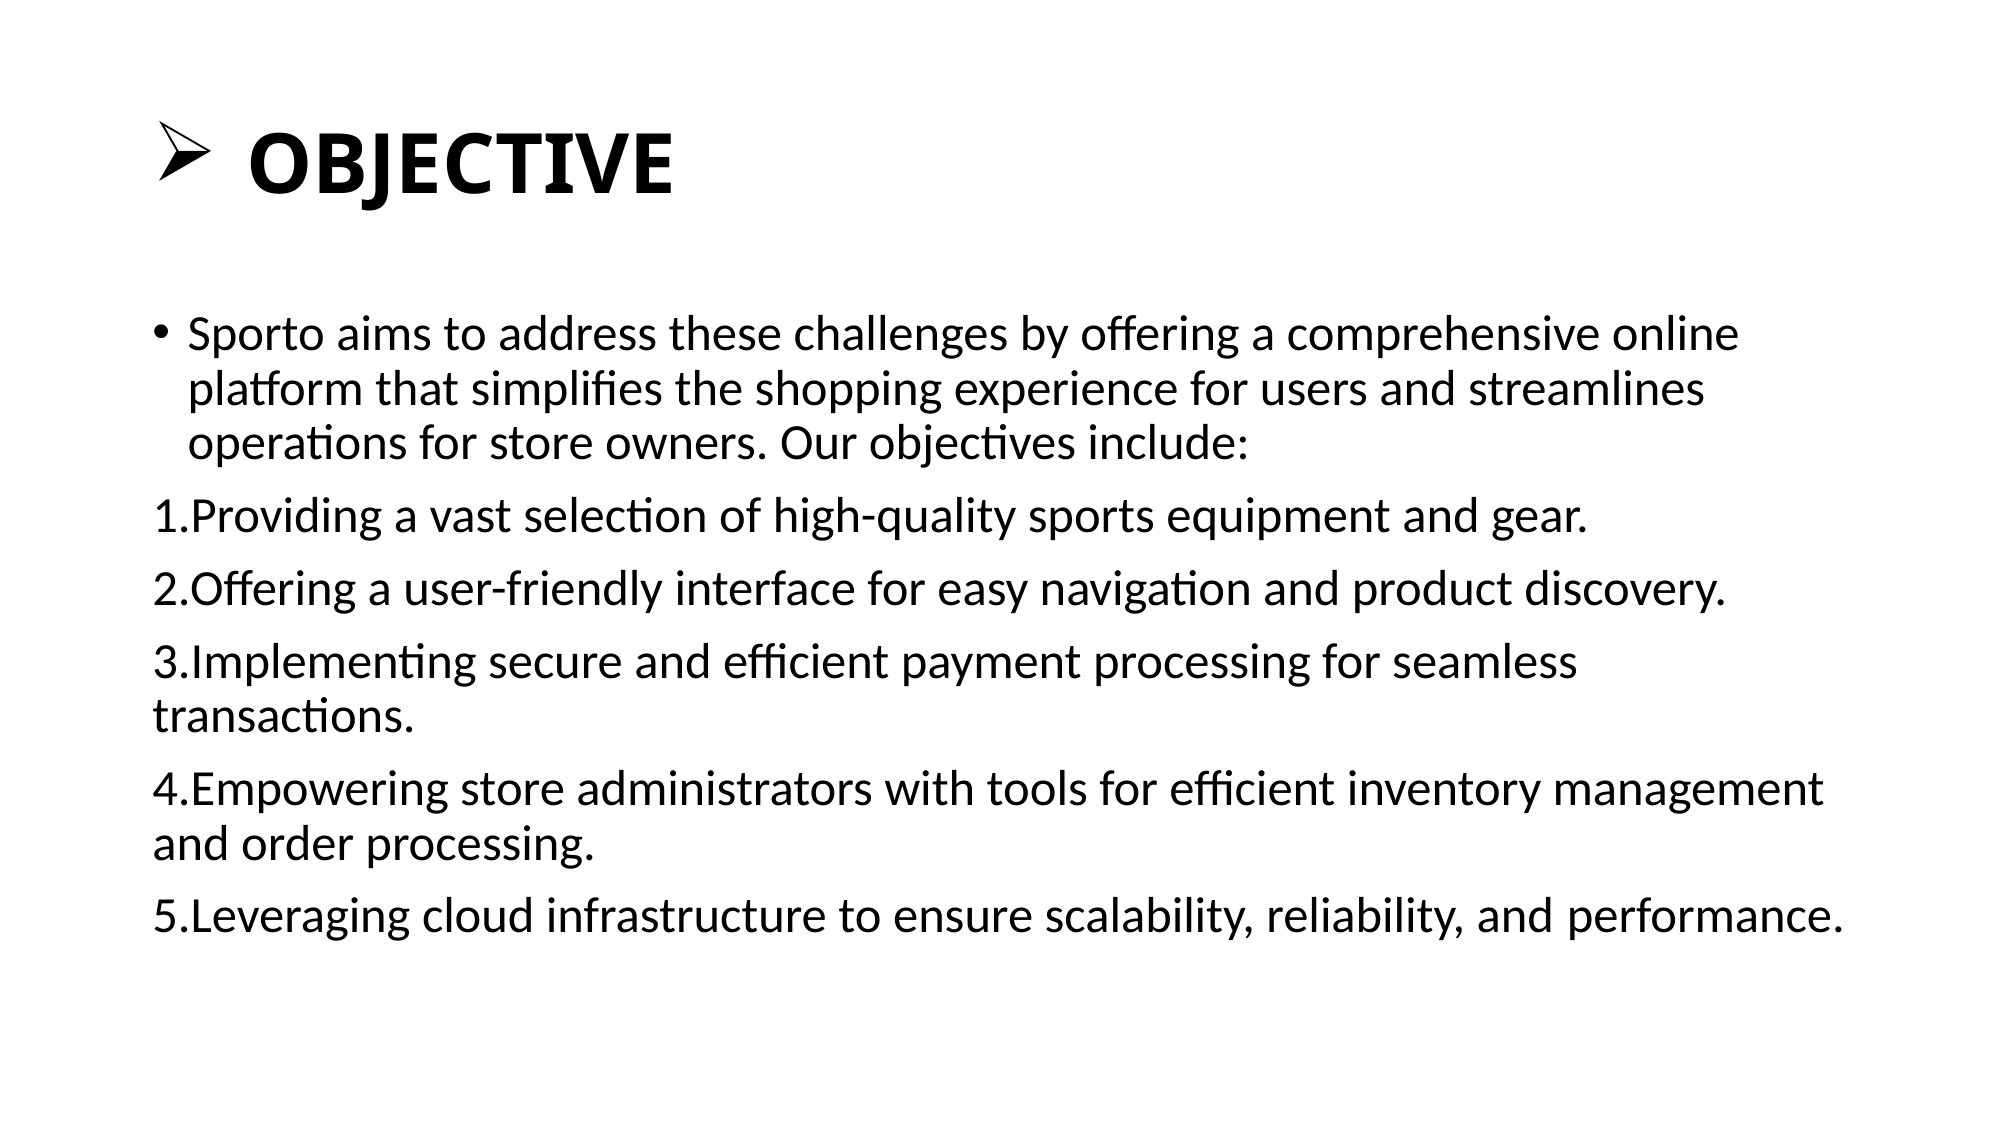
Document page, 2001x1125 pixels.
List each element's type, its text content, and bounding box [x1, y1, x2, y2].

title OBJECTIVE [137, 58, 1863, 276]
list Sporto aims to address these challenges by offering a comprehensive online platform that simplifies the shopping experience for users and streamlines operations for store owners. Our objectives include: 1.Providing a vast selection of high-quality sports equipment and gear. 2.Offering a user-friendly interface for easy navigation and product discovery. 3.Implementing secure and efficient payment processing for seamless transactions. 4.Empowering store administrators with tools for efficient inventory management and order processing. 5.Leveraging cloud infrastructure to ensure scalability, reliability, and performance. [137, 299, 1863, 1014]
